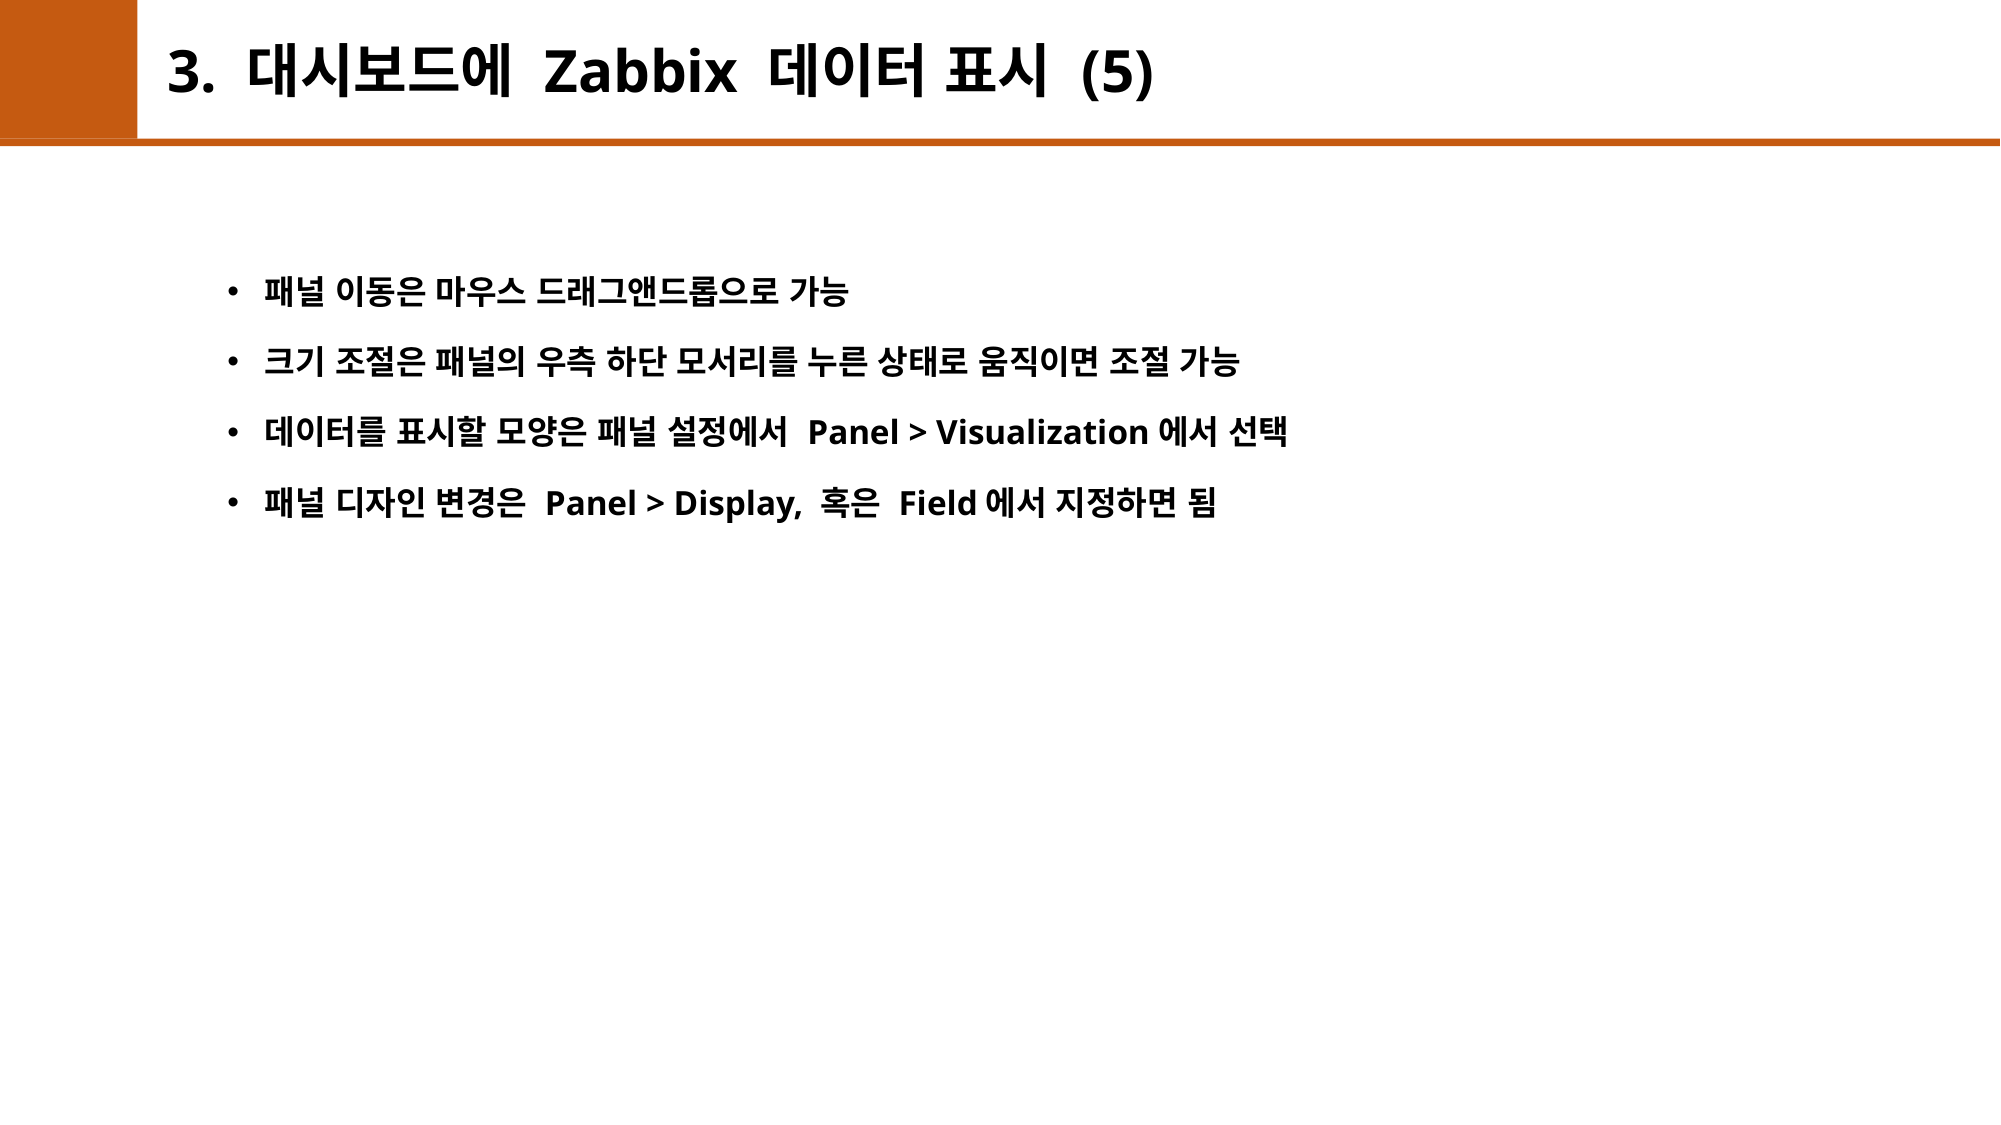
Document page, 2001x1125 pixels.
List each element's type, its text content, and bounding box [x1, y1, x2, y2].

list 패널 이동은 마우스 드래그앤드롭으로 가능 크기 조절은 패널의 우측 하단 모서리를 누른 상태로 움직이면 조절 가능 데이터를 표시할 모양은 패널 설정에서 Panel > Visualization에서 선택 패널 디자인 변경은 Panel > Display, 혹은 Field에서 지정하면 됨 [137, 193, 1863, 999]
text_box [0, 138, 2000, 147]
text_box [0, 0, 138, 140]
title 3. 대시보드에 Zabbix 데이터 표시 (5) [138, 0, 2000, 138]
